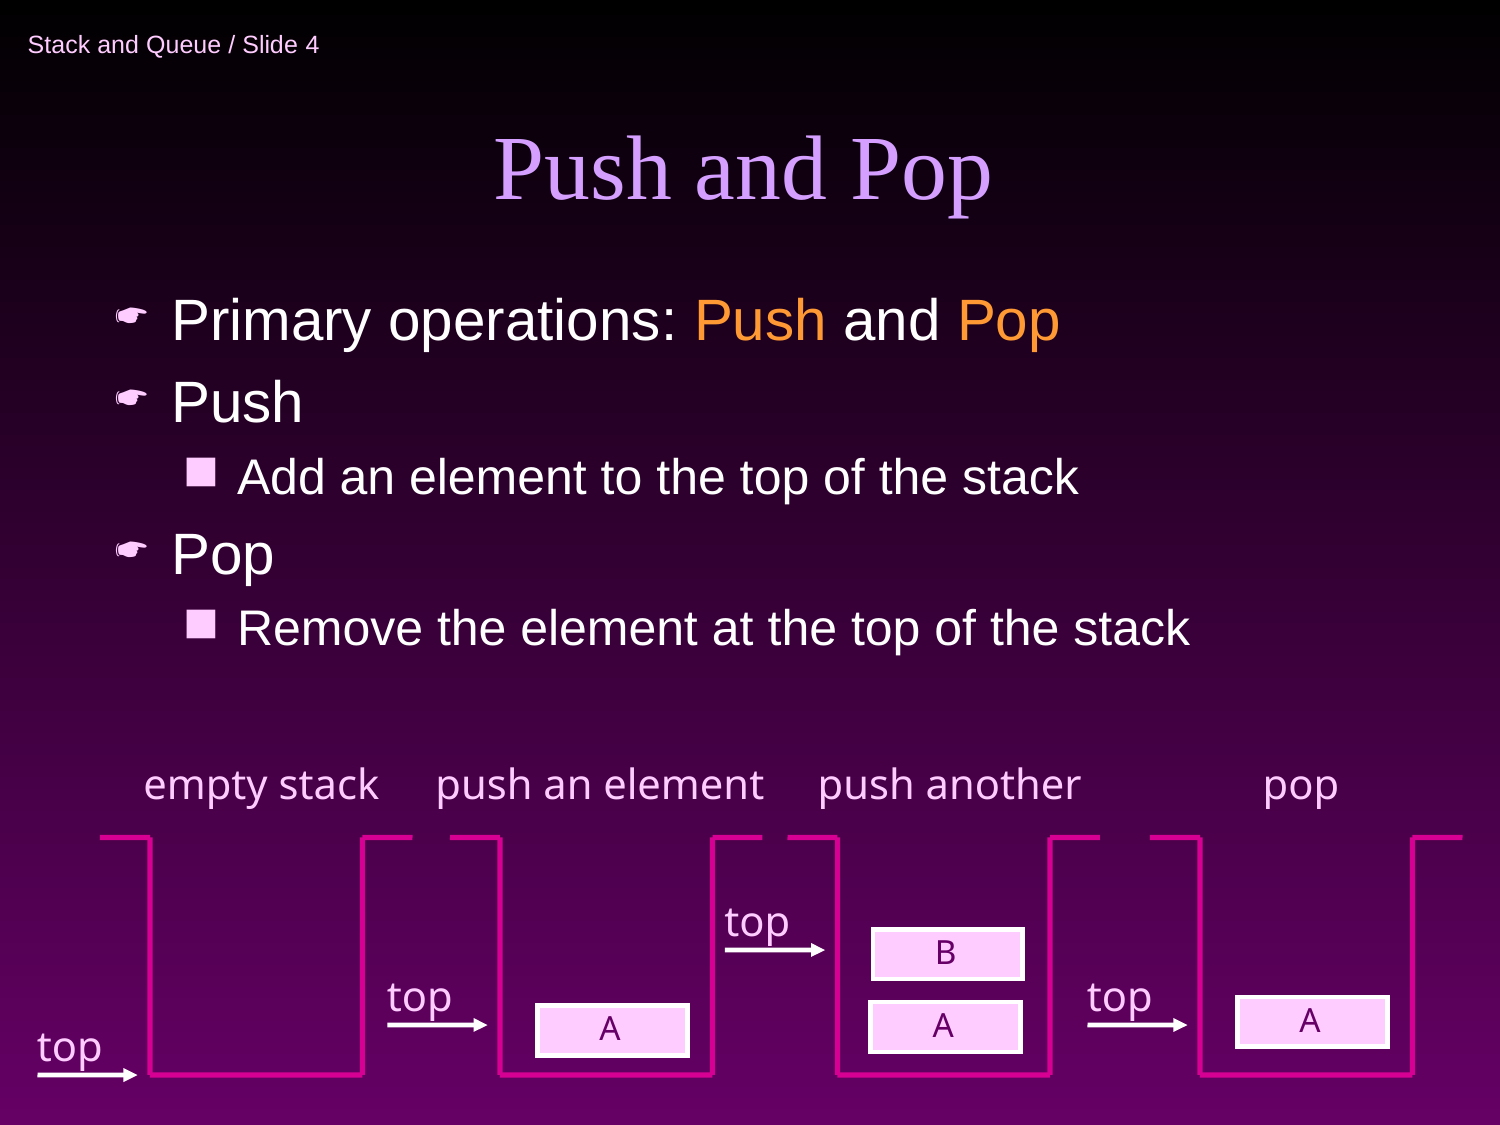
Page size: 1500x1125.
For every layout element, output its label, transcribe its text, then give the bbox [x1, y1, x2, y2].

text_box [24, 749, 413, 1078]
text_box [712, 749, 1074, 1075]
list Primary operations: Push and Pop Push Add an element to the top of the stack Pop Remove the element at the top of the stack [99, 275, 1388, 749]
title Push and Pop [99, 37, 1388, 225]
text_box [374, 749, 712, 1075]
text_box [1074, 749, 1463, 1075]
